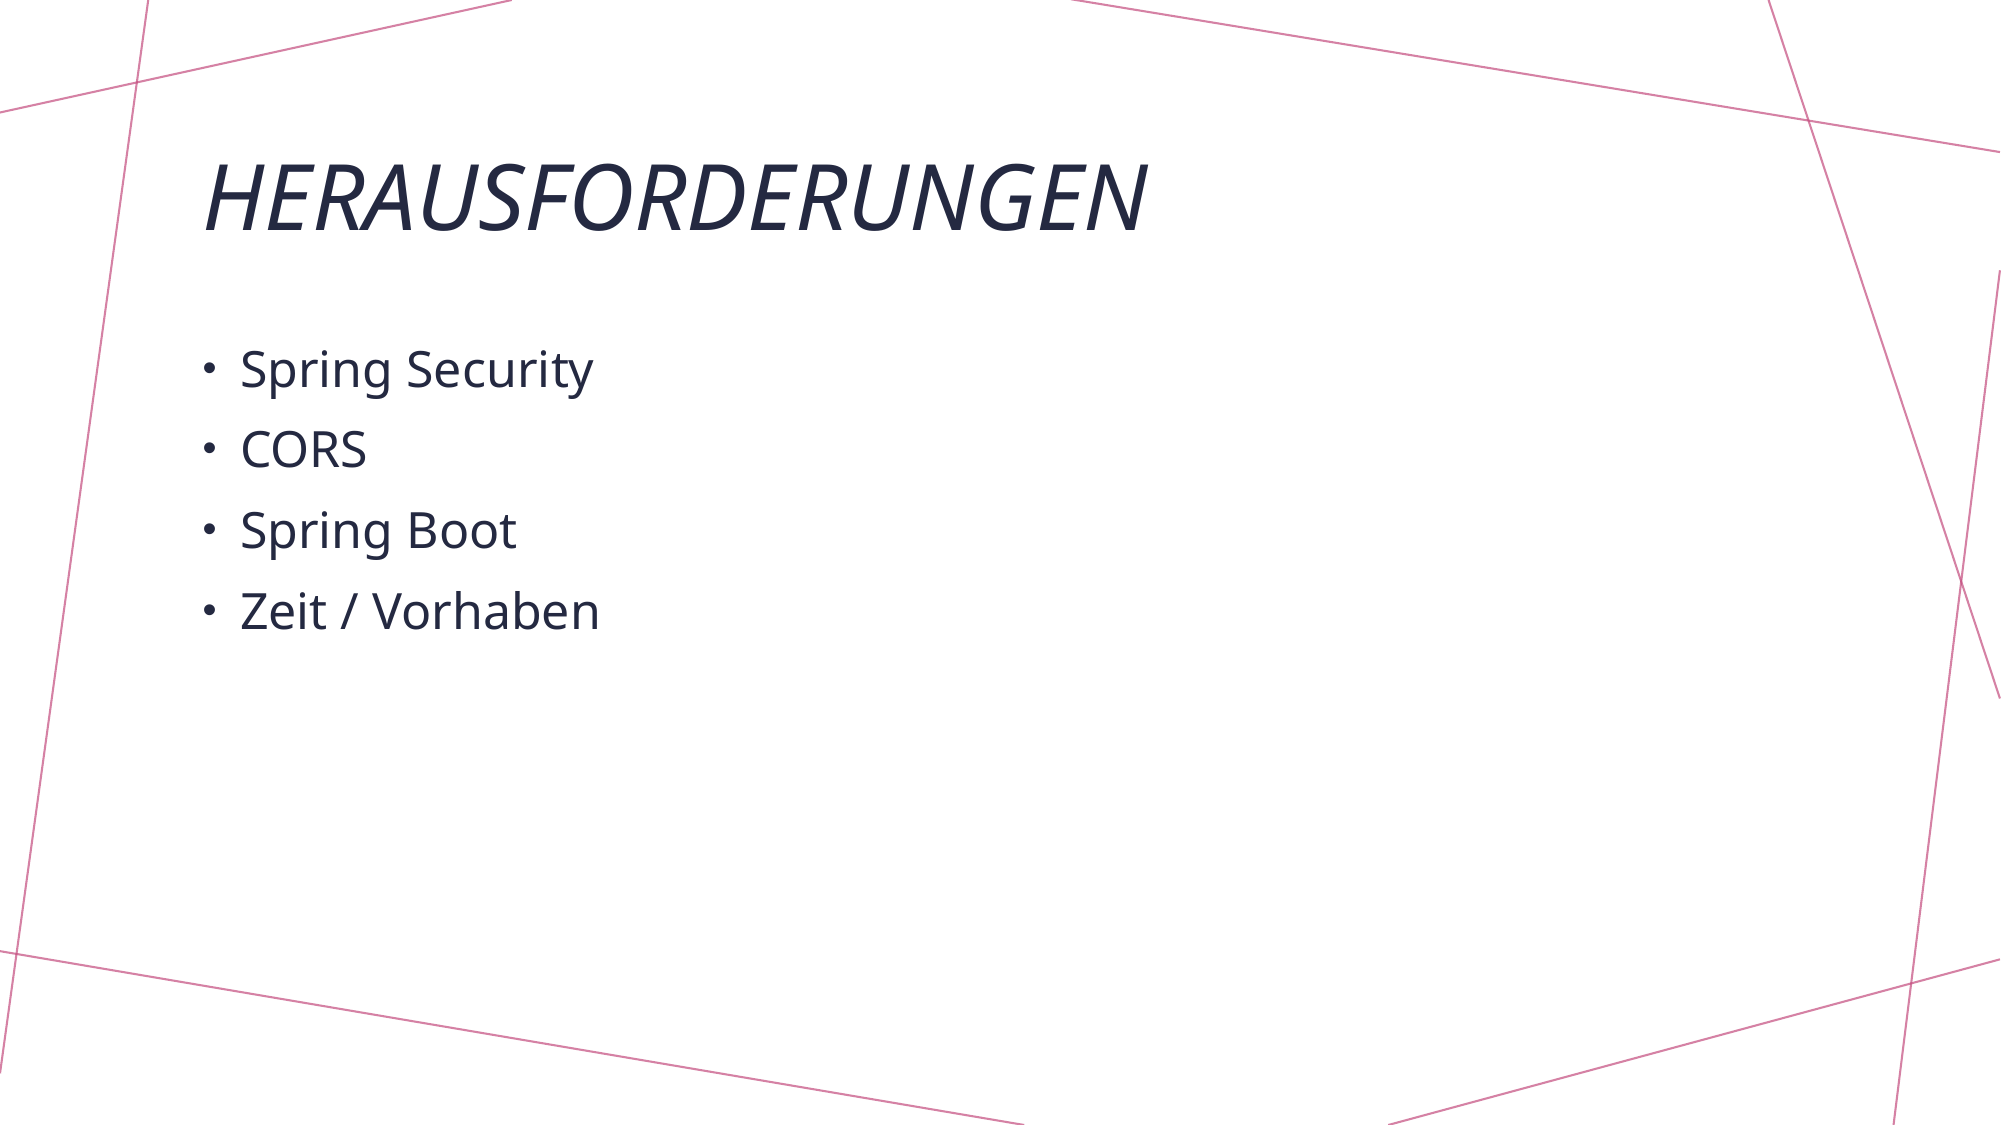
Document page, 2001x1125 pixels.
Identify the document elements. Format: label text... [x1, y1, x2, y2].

list Spring Security CORS Spring Boot Zeit / Vorhaben [187, 329, 1813, 990]
title Herausforderungen [187, 87, 1813, 315]
